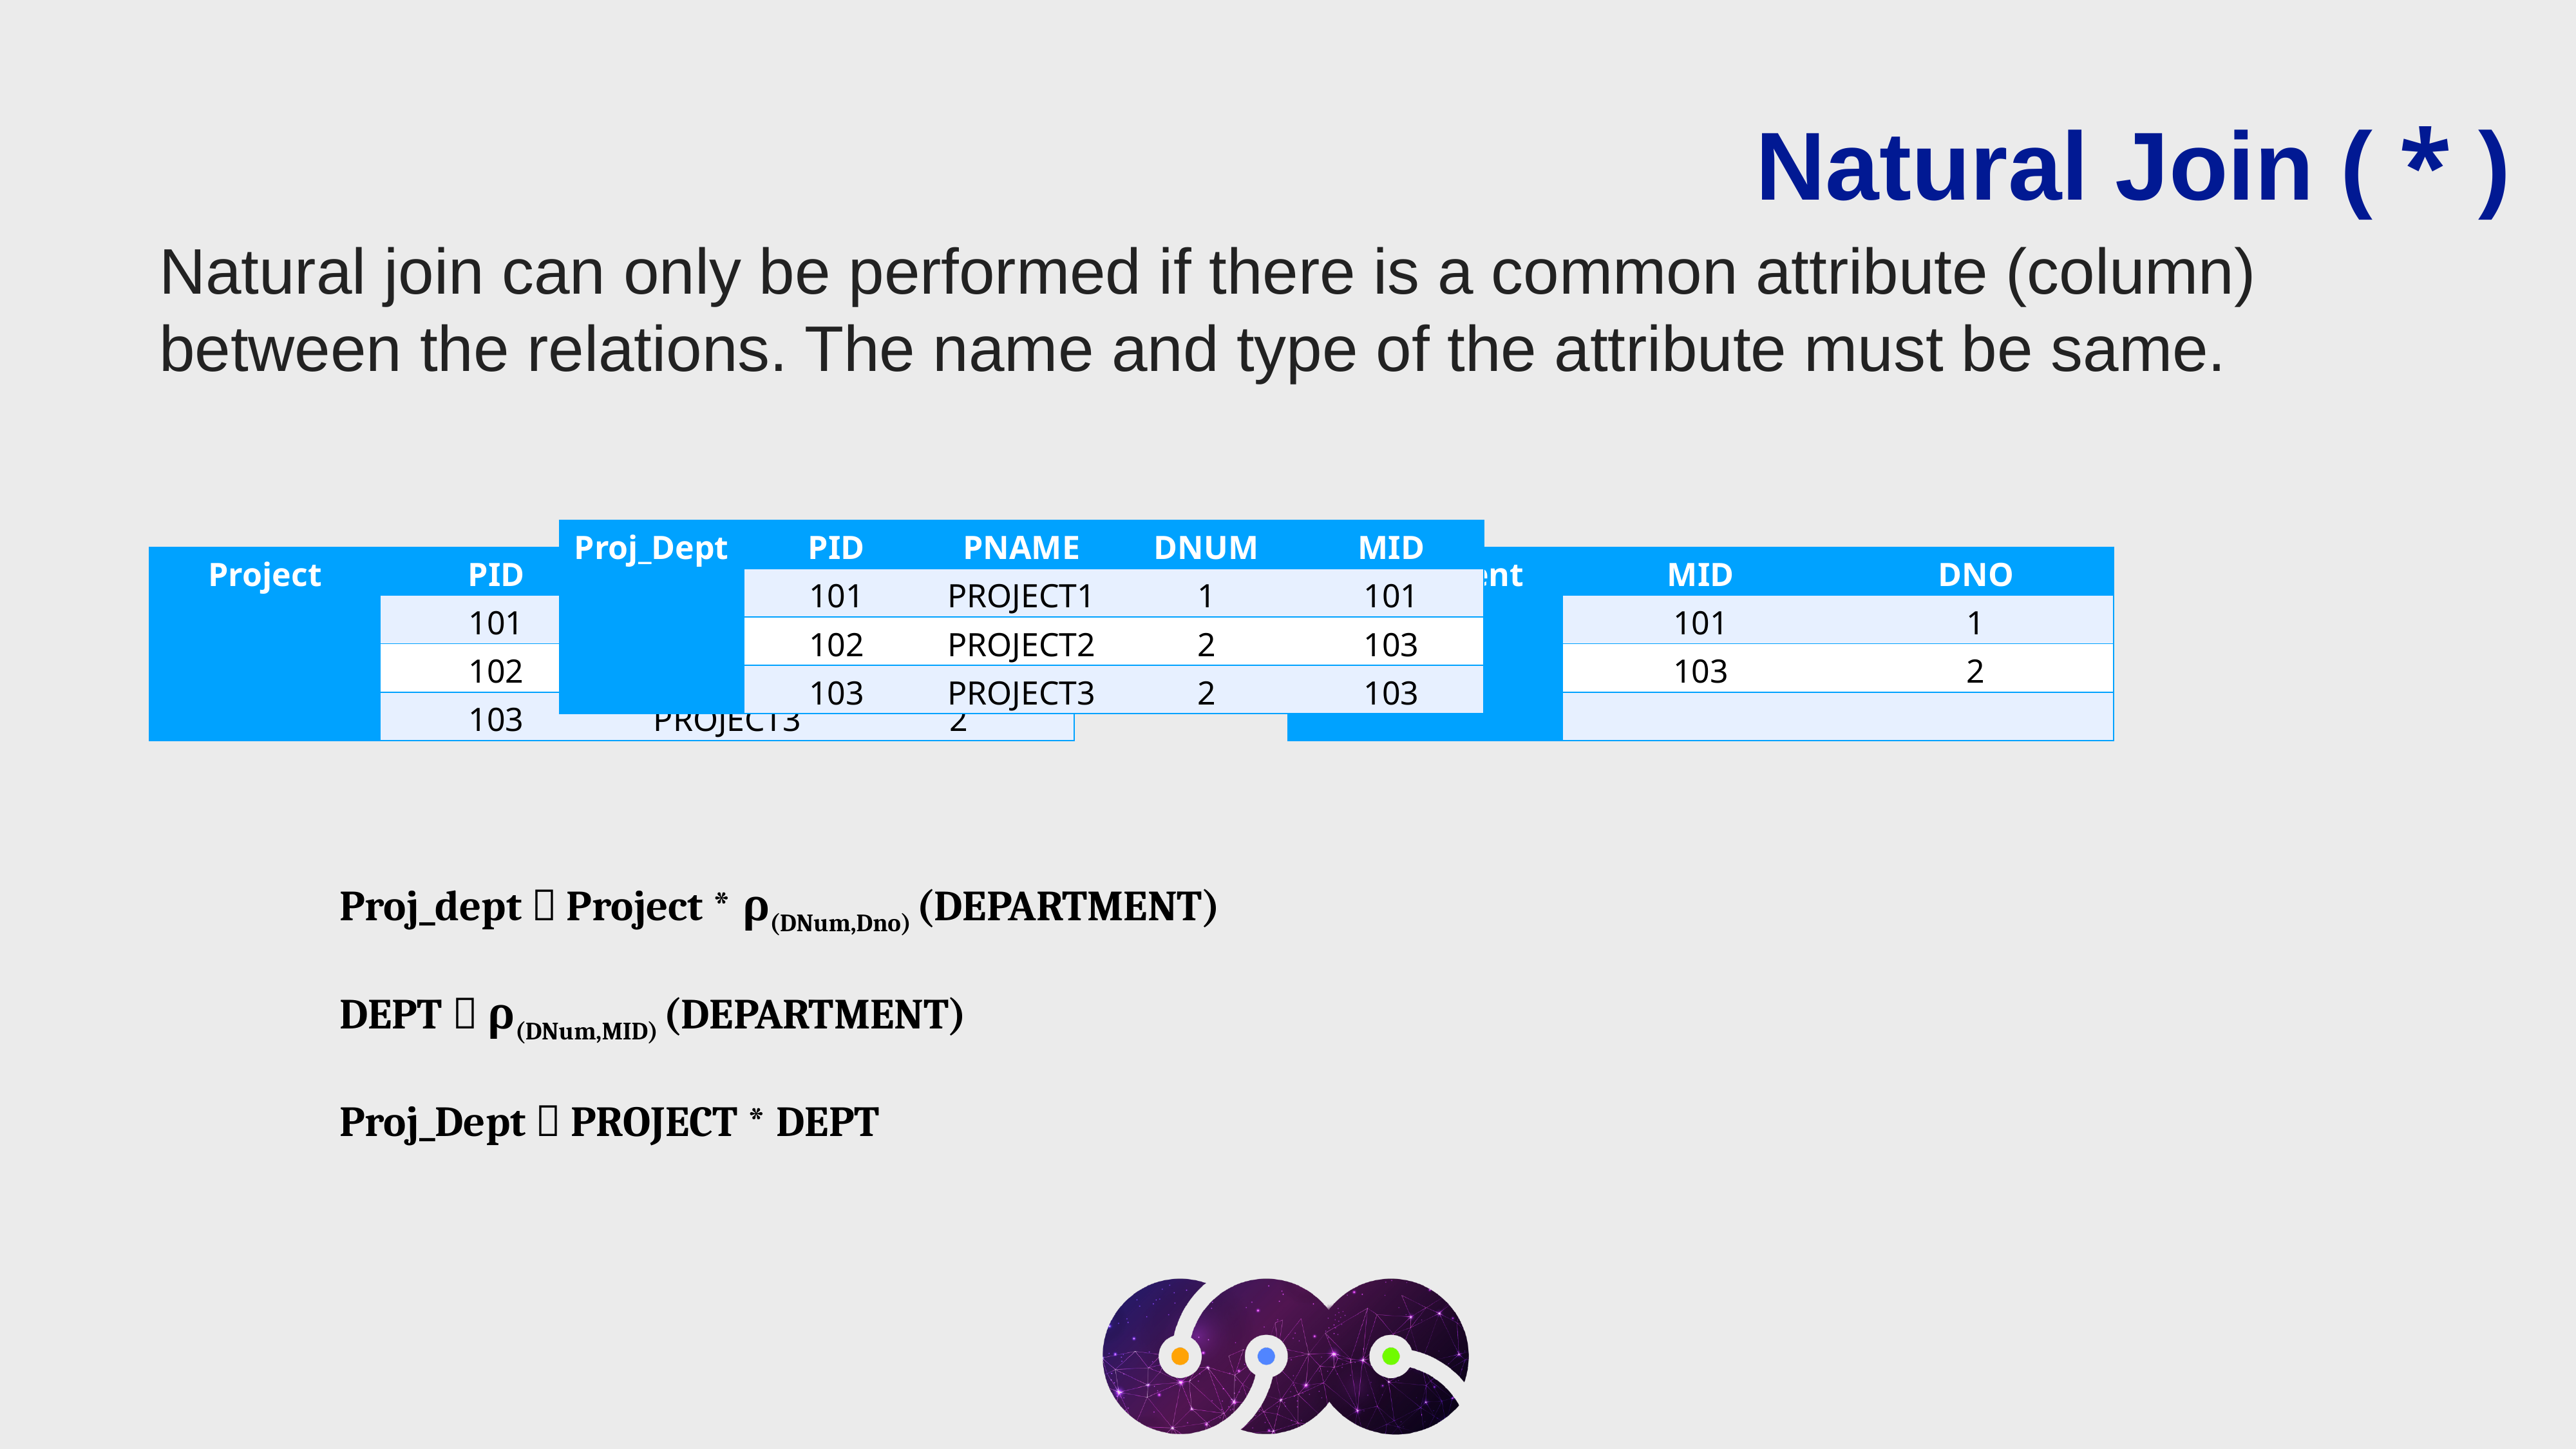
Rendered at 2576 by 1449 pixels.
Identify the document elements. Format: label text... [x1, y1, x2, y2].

text_box Proj_dept  Project * ρ(DNum,Dno) (DEPARTMENT) DEPT  ρ(DNum,MID) (DEPARTMENT) Proj_Dept  PROJECT * DEPT [281, 869, 2576, 1150]
table_cell 101 [1563, 596, 1839, 643]
table_cell PROJECT2 [929, 618, 1114, 665]
table_cell PROJECT1 [929, 569, 1114, 616]
table_cell 2 [1114, 618, 1299, 665]
table_header PNAME [929, 521, 1114, 568]
table_cell 2 [1114, 666, 1299, 713]
table_cell PROJECT3 [929, 666, 1114, 713]
picture [1093, 1267, 1483, 1449]
table_cell 2 [1839, 644, 2113, 692]
table_cell PROJECT3 [612, 714, 843, 740]
table_header DNO [1839, 547, 2113, 595]
text_box Natural join can only be performed if there is a common attribute (column) between the relations. The name and type of the attribute must be same. [149, 225, 2380, 544]
table_header PID [381, 547, 559, 595]
table_cell 102 [744, 618, 929, 665]
table_cell 103 [1299, 618, 1483, 665]
table_header MID [1563, 547, 1839, 595]
table_cell 101 [381, 596, 559, 643]
table_cell 103 [1563, 644, 1839, 692]
table_cell 102 [381, 644, 559, 692]
table_cell 1 [1114, 569, 1299, 616]
table_cell [1839, 693, 2113, 740]
table_cell 101 [1299, 569, 1483, 616]
table_cell 101 [744, 569, 929, 616]
table_header Proj_Dept [560, 521, 744, 713]
table_header Department [1289, 547, 1563, 740]
table_cell 103 [381, 693, 612, 740]
table_header MID [1299, 521, 1483, 568]
table_cell 103 [1299, 666, 1483, 713]
table_cell 2 [843, 714, 1074, 740]
table_cell 103 [744, 666, 929, 713]
table_cell 1 [1839, 596, 2113, 643]
table_header DNUM [1114, 521, 1299, 568]
table_header PID [744, 521, 929, 568]
text_box Natural Join ( * ) [149, 98, 2516, 225]
table_header Project [150, 547, 381, 740]
table_cell [1563, 693, 1839, 740]
